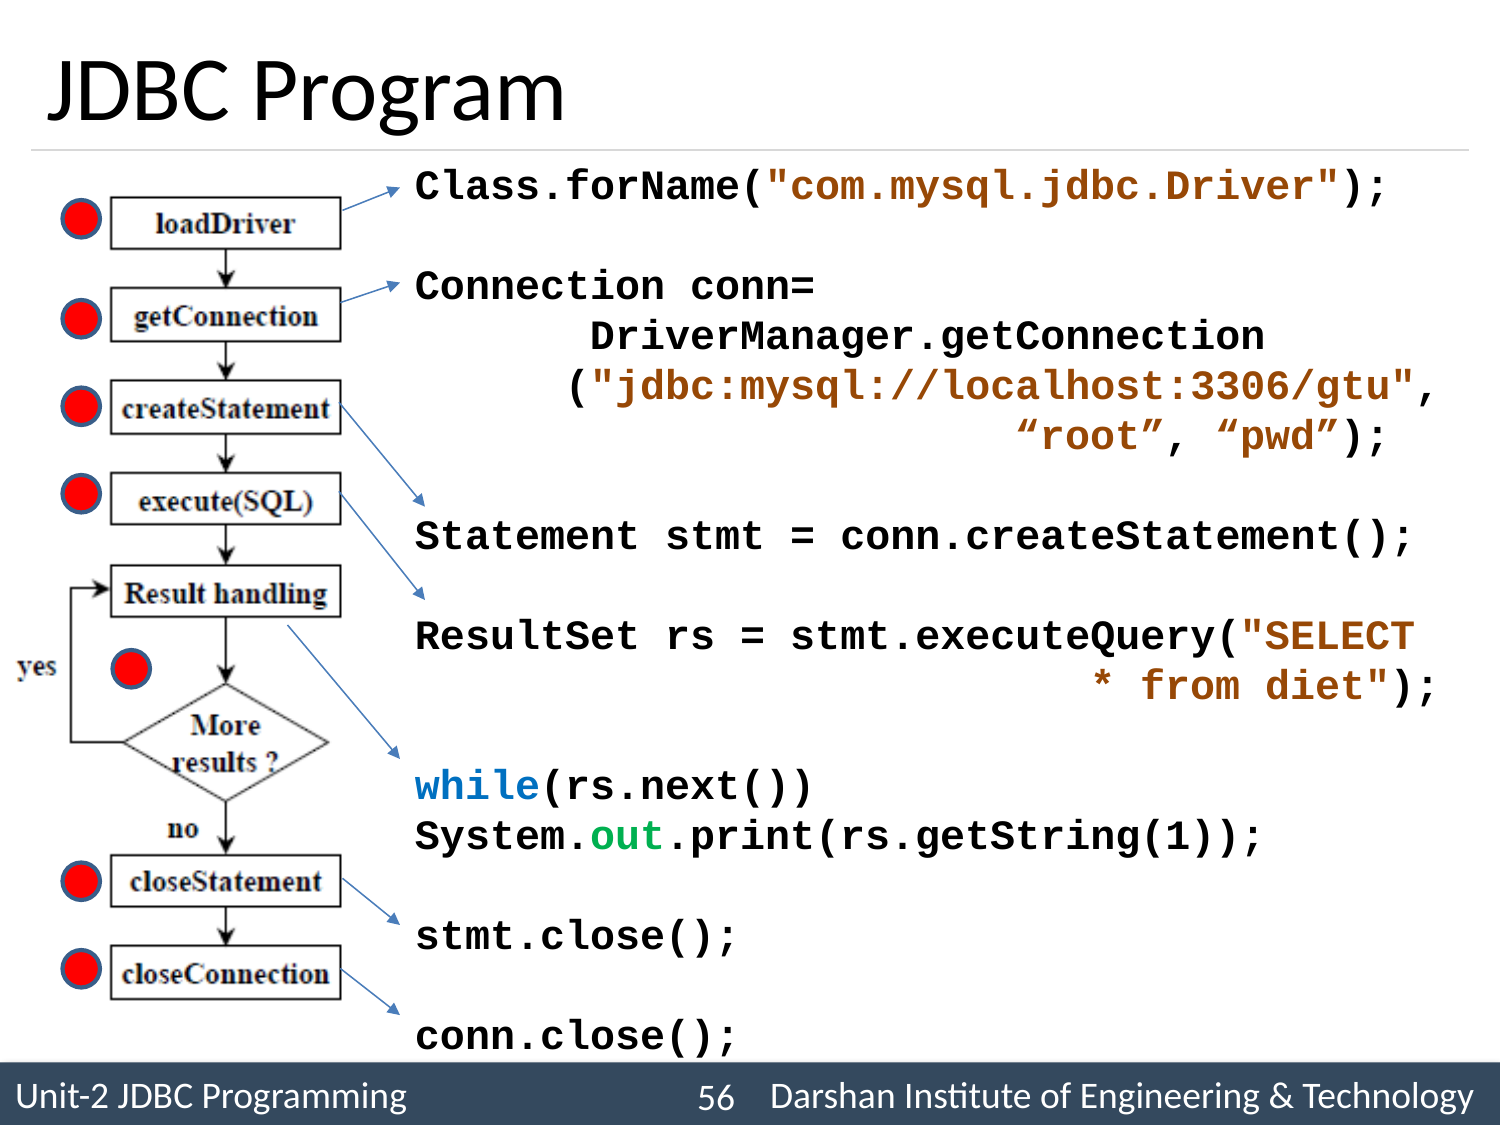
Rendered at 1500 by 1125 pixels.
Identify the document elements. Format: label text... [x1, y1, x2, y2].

title JDBC Program [31, 17, 1469, 150]
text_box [338, 402, 426, 491]
text_box Class.forName("com.mysql.jdbc.Driver"); Connection conn= DriverManager.getConnection ("jdbc:mysql://localhost:3306/gtu", “root”, “pwd”); Statement stmt = conn.createStatement(); ResultSet rs = stmt.executeQuery("SELECT * from diet"); while(rs.next()) System.out.print(rs.getString(1)); stmt.close(); conn.close(); [399, 149, 1469, 1066]
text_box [340, 968, 401, 1016]
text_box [340, 282, 401, 303]
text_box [342, 187, 401, 211]
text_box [342, 878, 401, 926]
slide_number 56 [624, 1066, 750, 1125]
picture [0, 162, 351, 1051]
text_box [287, 624, 401, 760]
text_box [338, 491, 426, 601]
